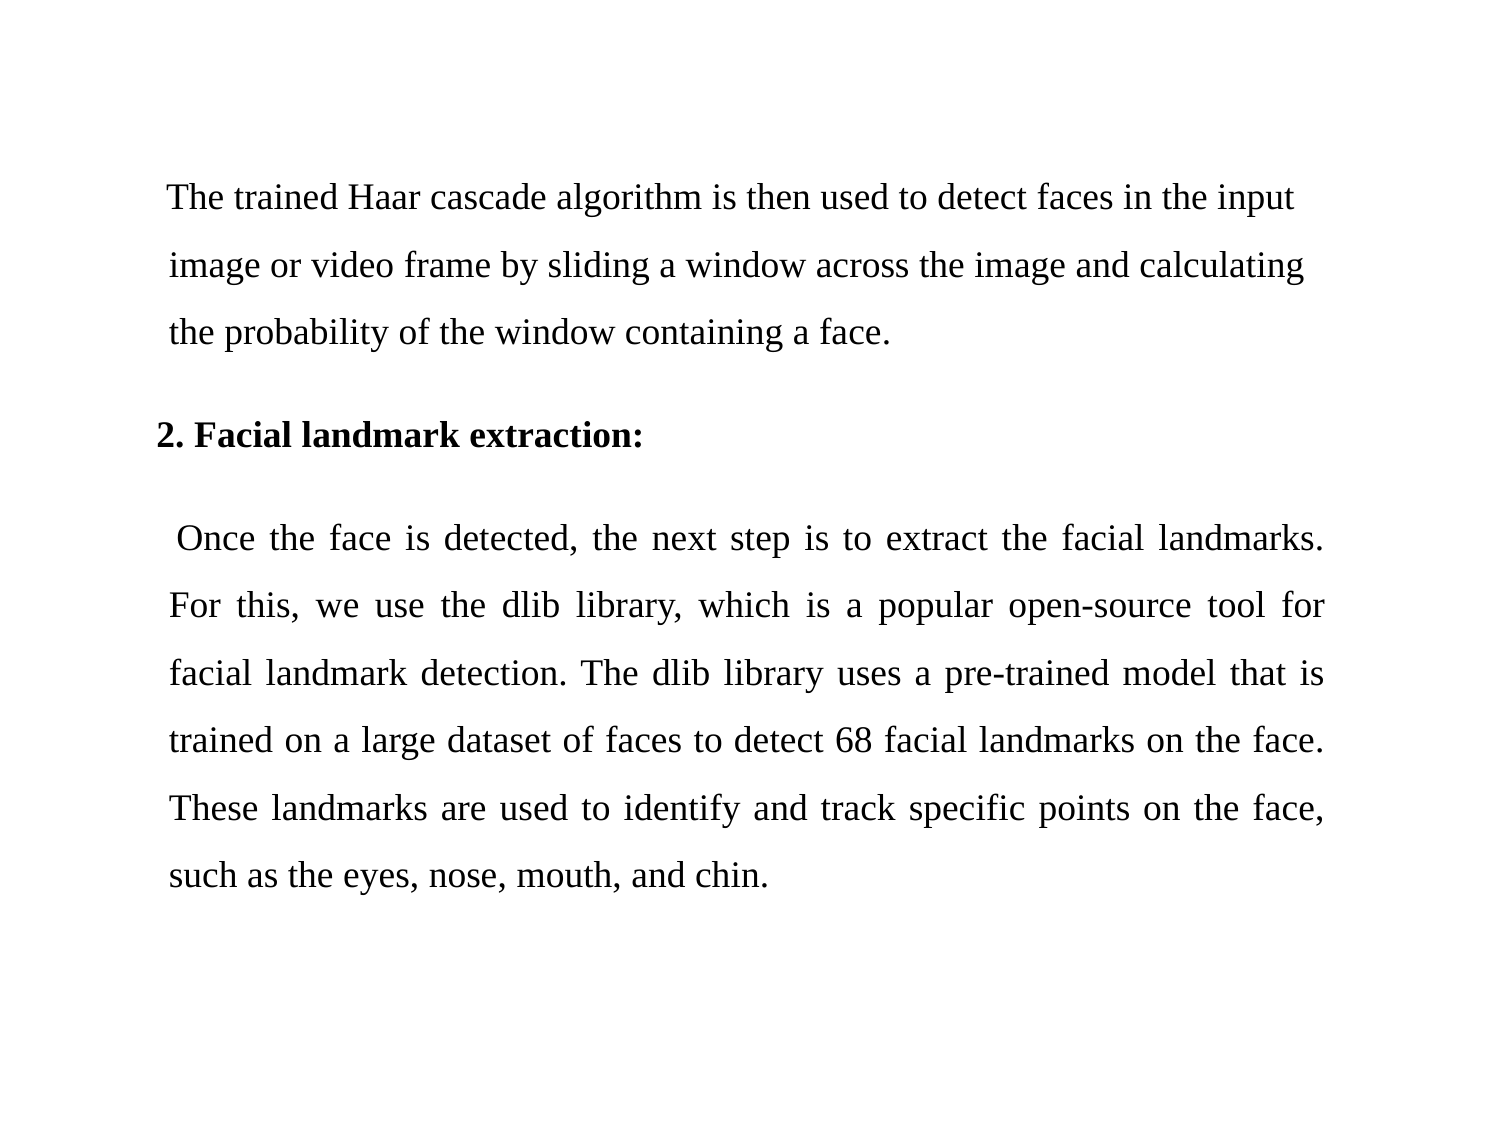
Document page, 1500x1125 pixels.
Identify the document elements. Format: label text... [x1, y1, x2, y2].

list The trained Haar cascade algorithm is then used to detect faces in the input image or video frame by sliding a window across the image and calculating the probability of the window containing a face. 2. Facial landmark extraction: Once the face is detected, the next step is to extract the facial landmarks. For this, we use the dlib library, which is a popular open-source tool for facial landmark detection. The dlib library uses a pre-trained model that is trained on a large dataset of faces to detect 68 facial landmarks on the face. These landmarks are used to identify and track specific points on the face, such as the eyes, nose, mouth, and chin. [108, 46, 1391, 1079]
